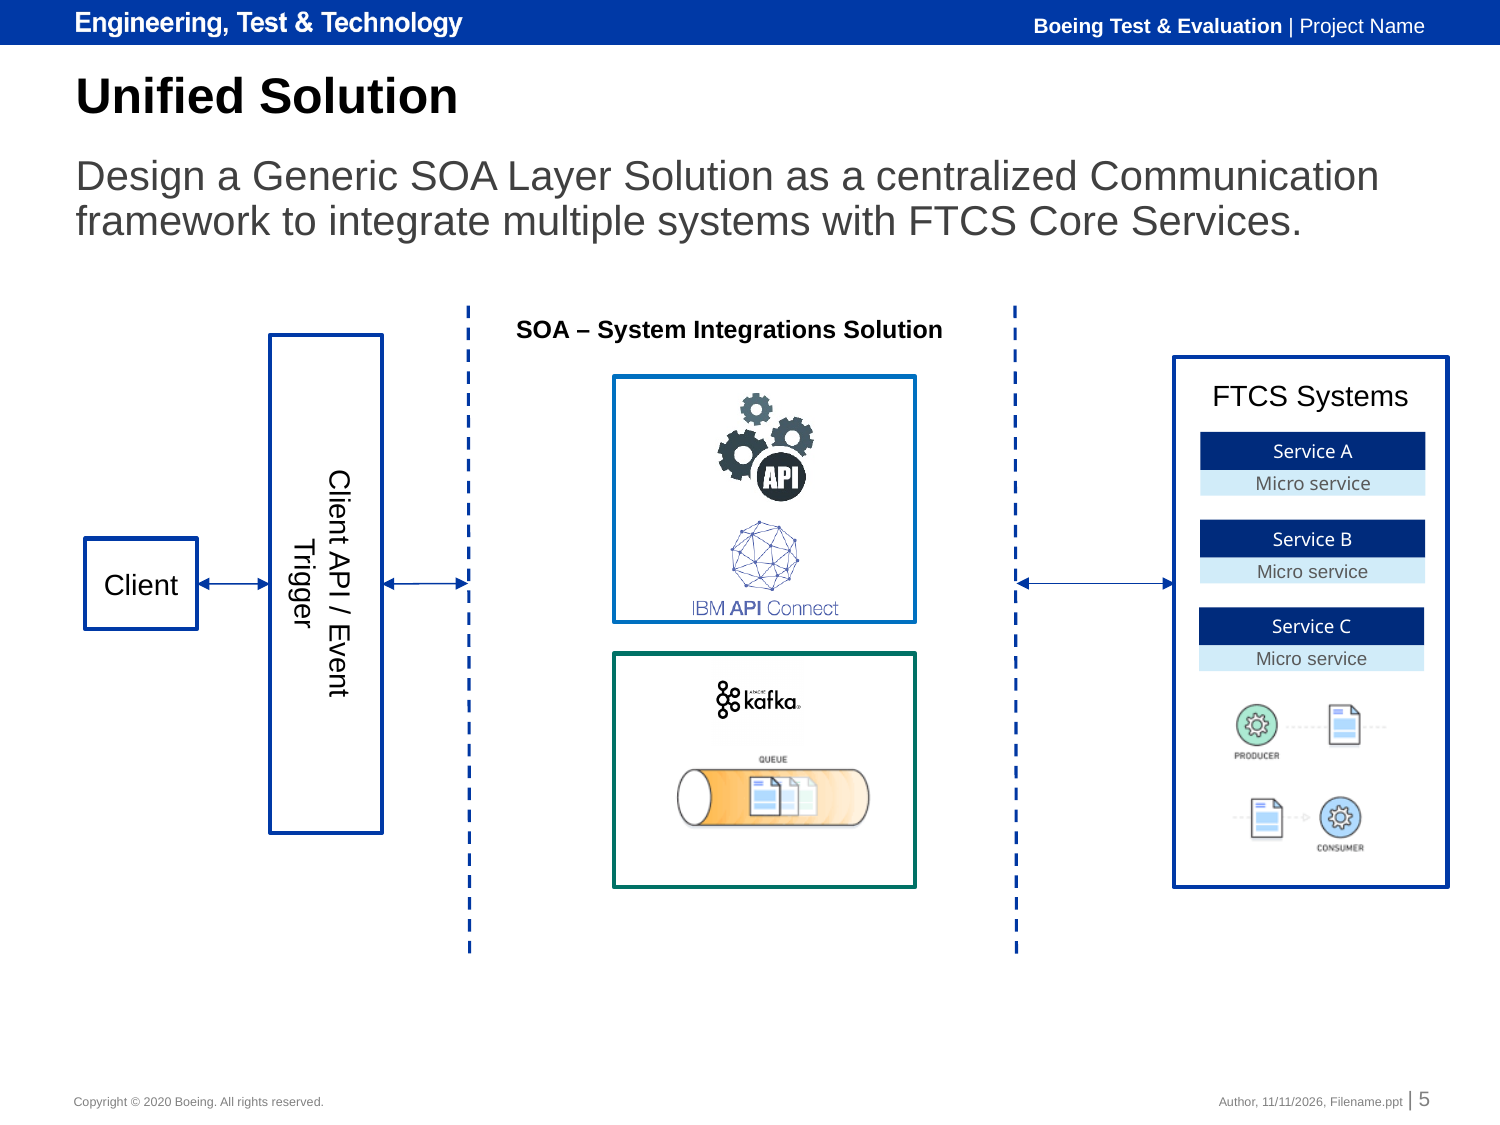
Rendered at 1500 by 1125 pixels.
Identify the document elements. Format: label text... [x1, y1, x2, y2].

picture [66, 2, 474, 46]
title Unified Solution [75, 62, 1426, 125]
text_box Service C [1197, 605, 1426, 643]
picture [671, 749, 882, 840]
picture [1231, 776, 1376, 867]
text_box Micro service [1198, 556, 1427, 586]
text_box Micro service [1198, 472, 1428, 498]
text_box Service A [1198, 430, 1428, 472]
text_box [612, 374, 917, 624]
picture [1220, 680, 1387, 773]
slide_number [1139, 1071, 1432, 1113]
picture [674, 393, 855, 646]
text_box Service B [1198, 518, 1427, 556]
text_box FTCS Systems [1172, 355, 1450, 889]
text_box Client API / Event Trigger [281, 447, 367, 721]
text_box Micro service [1197, 643, 1426, 673]
text_box [268, 333, 384, 835]
text_box SOA – System Integrations Solution [501, 306, 966, 352]
list Design a Generic SOA Layer Solution as a centralized Communication framework to integrate multiple systems with FTCS Core Services. [75, 154, 1426, 246]
picture [710, 653, 804, 747]
text_box [612, 651, 917, 889]
text_box Client [83, 536, 199, 631]
